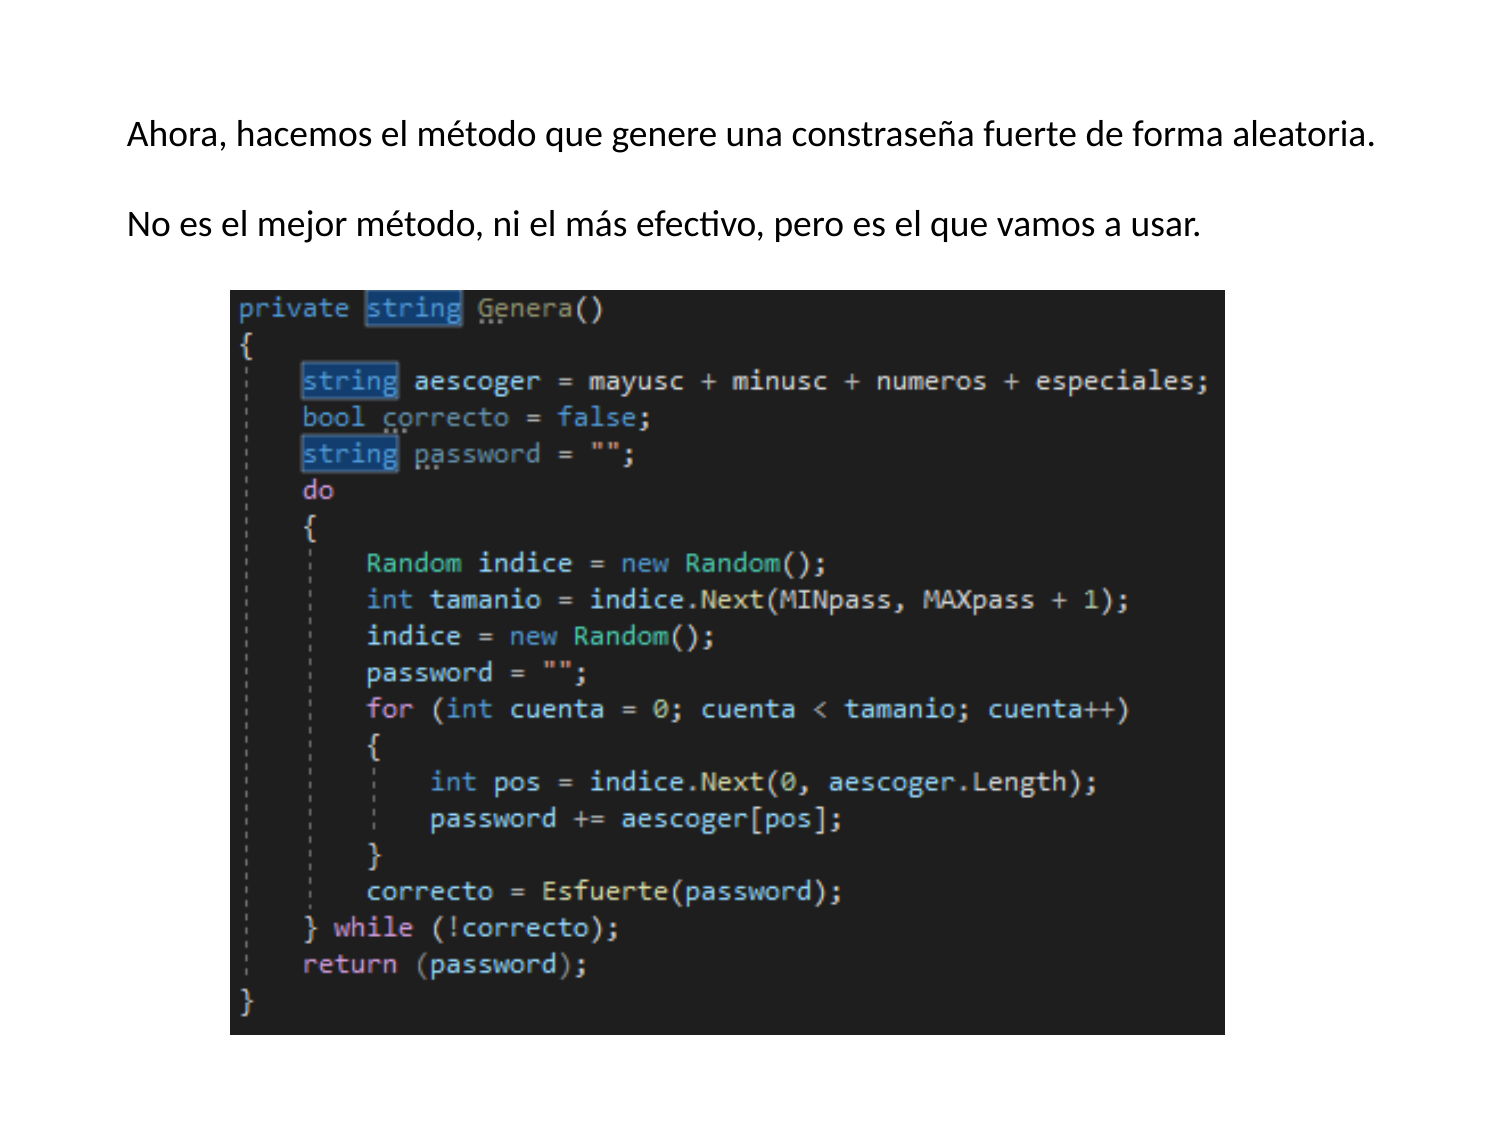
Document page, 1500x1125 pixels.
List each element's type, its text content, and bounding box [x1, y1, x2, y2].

text_box Ahora, hacemos el método que genere una constraseña fuerte de forma aleatoria. No es el mejor método, ni el más efectivo, pero es el que vamos a usar. [112, 101, 1424, 297]
picture [229, 290, 1225, 1036]
